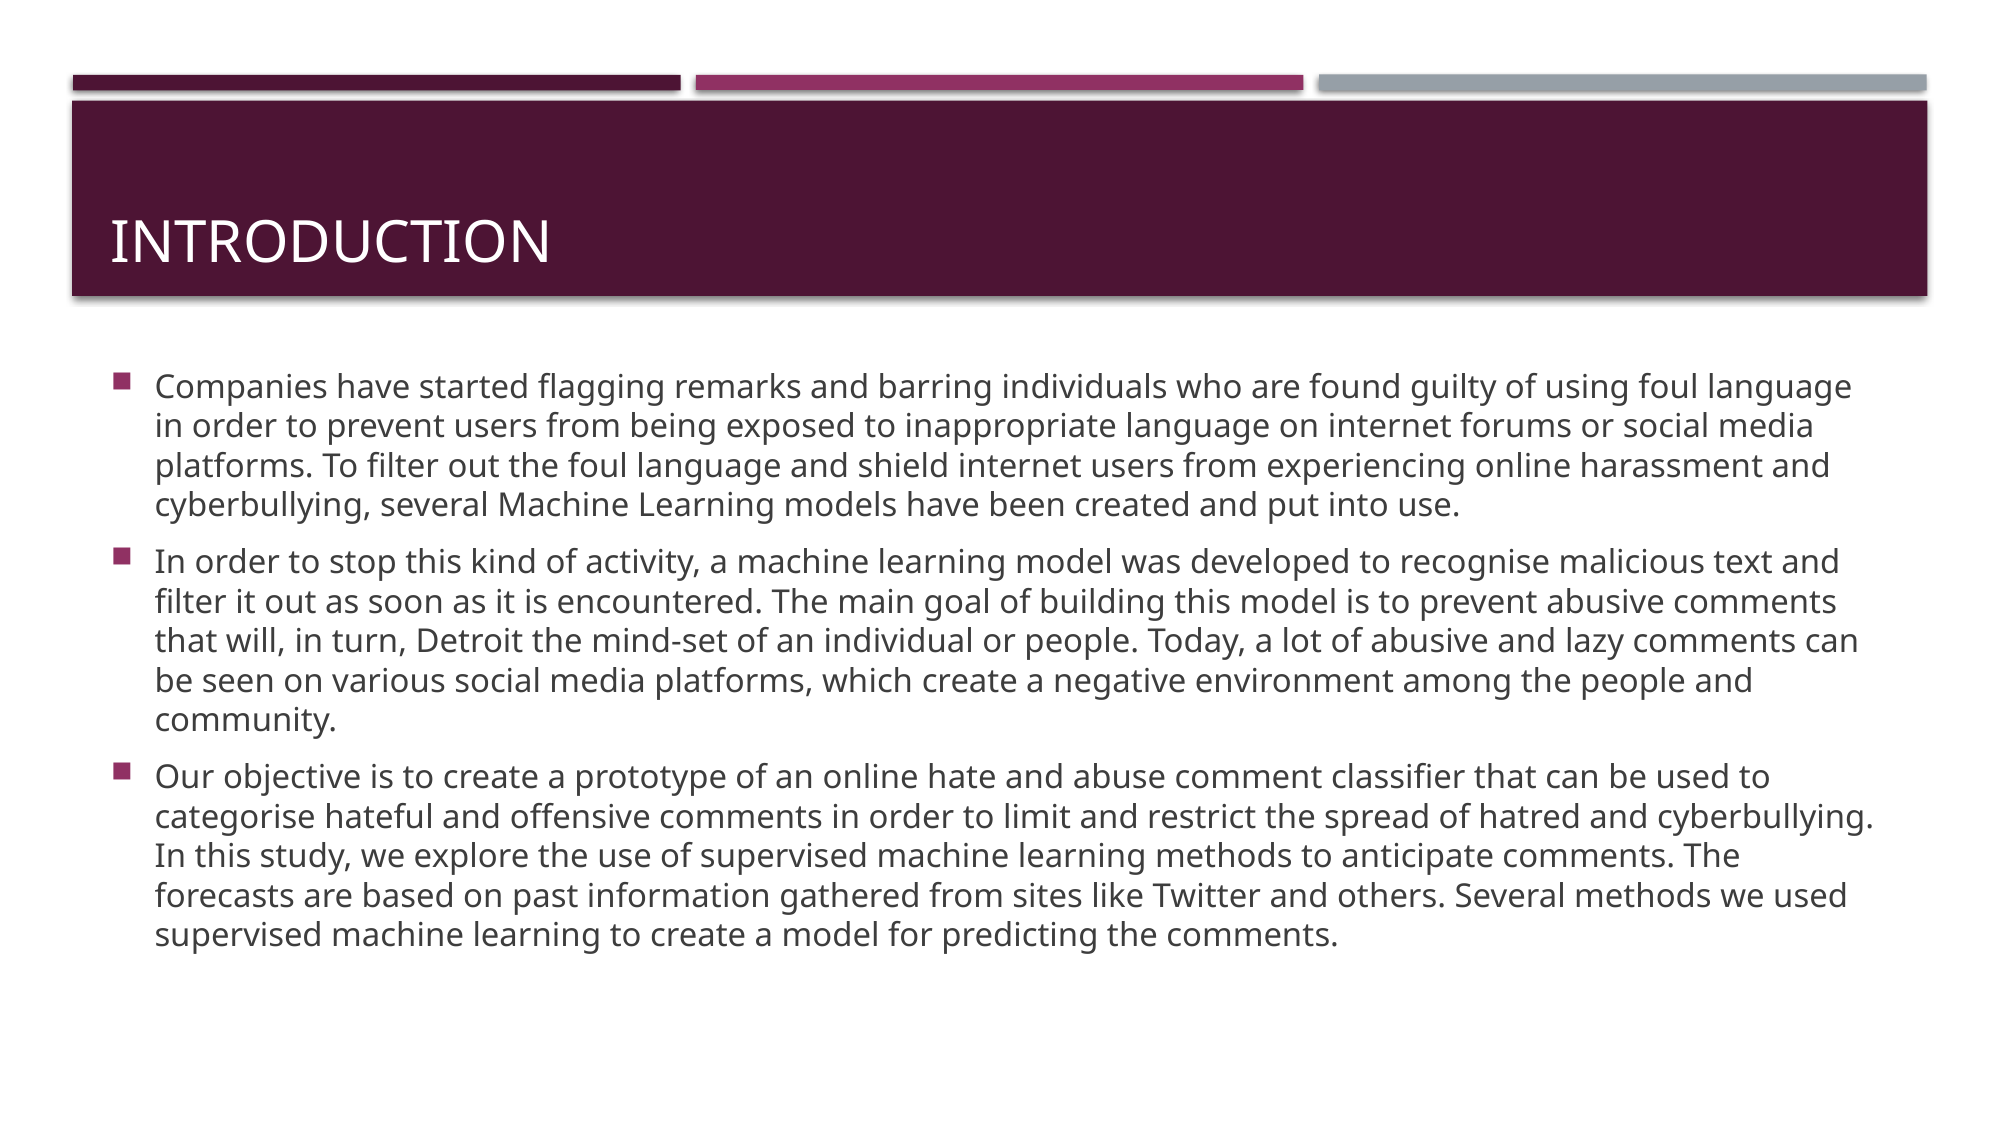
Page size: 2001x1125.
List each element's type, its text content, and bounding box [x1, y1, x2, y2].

title INTRODUCTION [95, 115, 1905, 282]
list Companies have started flagging remarks and barring individuals who are found guilty of using foul language in order to prevent users from being exposed to inappropriate language on internet forums or social media platforms. To filter out the foul language and shield internet users from experiencing online harassment and cyberbullying, several Machine Learning models have been created and put into use. In order to stop this kind of activity, a machine learning model was developed to recognise malicious text and filter it out as soon as it is encountered. The main goal of building this model is to prevent abusive comments that will, in turn, Detroit the mind-set of an individual or people. Today, a lot of abusive and lazy comments can be seen on various social media platforms, which create a negative environment among the people and community. Our objective is to create a prototype of an online hate and abuse comment classifier that can be used to categorise hateful and offensive comments in order to limit and restrict the spread of hatred and cyberbullying. In this study, we explore the use of supervised machine learning methods to anticipate comments. The forecasts are based on past information gathered from sites like Twitter and others. Several methods we used supervised machine learning to create a model for predicting the comments. [95, 357, 1905, 962]
